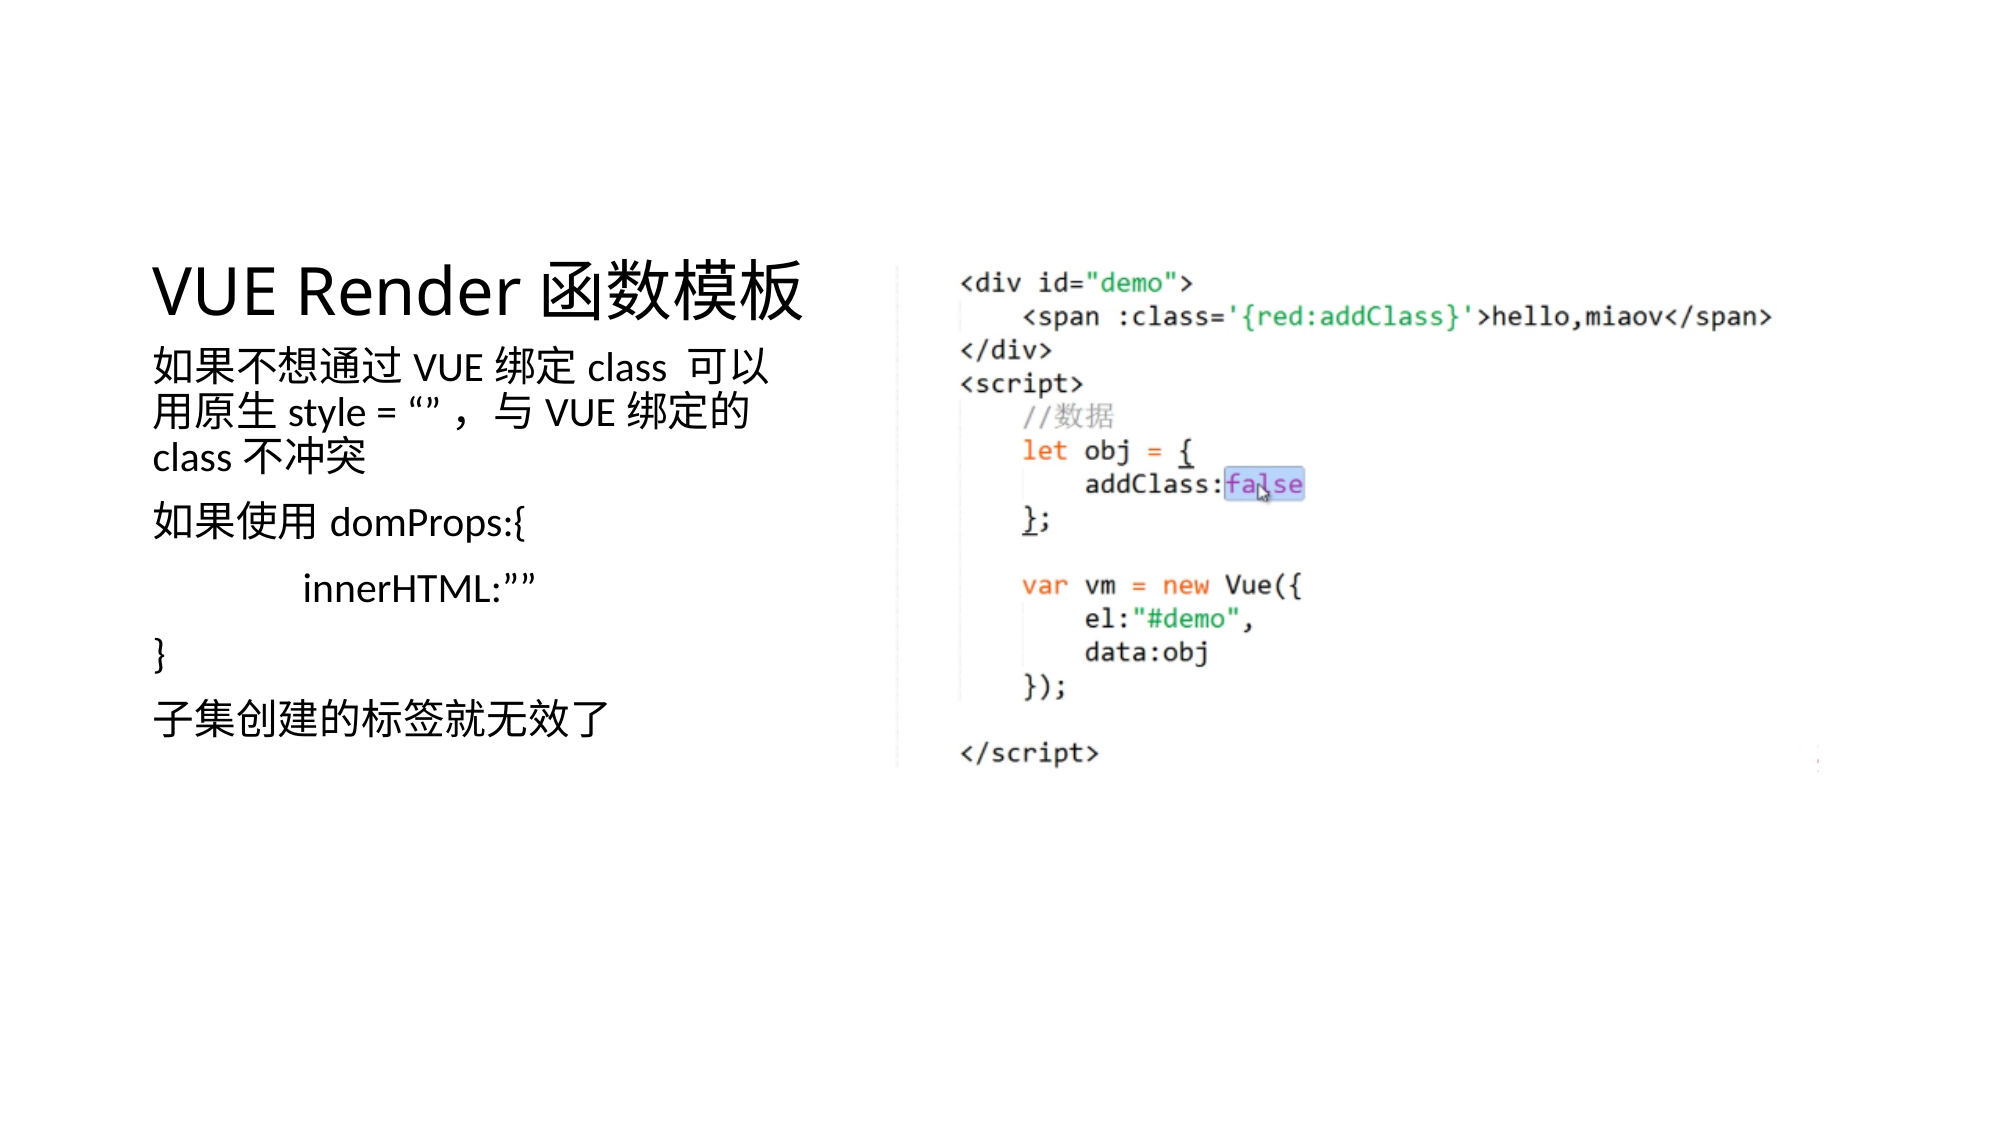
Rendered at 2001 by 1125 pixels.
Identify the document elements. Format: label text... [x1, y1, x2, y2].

title VUE Render函数模板 [137, 75, 821, 337]
picture [894, 264, 1819, 772]
list 如果不想通过VUE绑定class 可以用原生style = “”，与VUE绑定的class不冲突 如果使用domProps:{ innerHTML:”” } 子集创建的标签就无效了 [137, 337, 821, 963]
